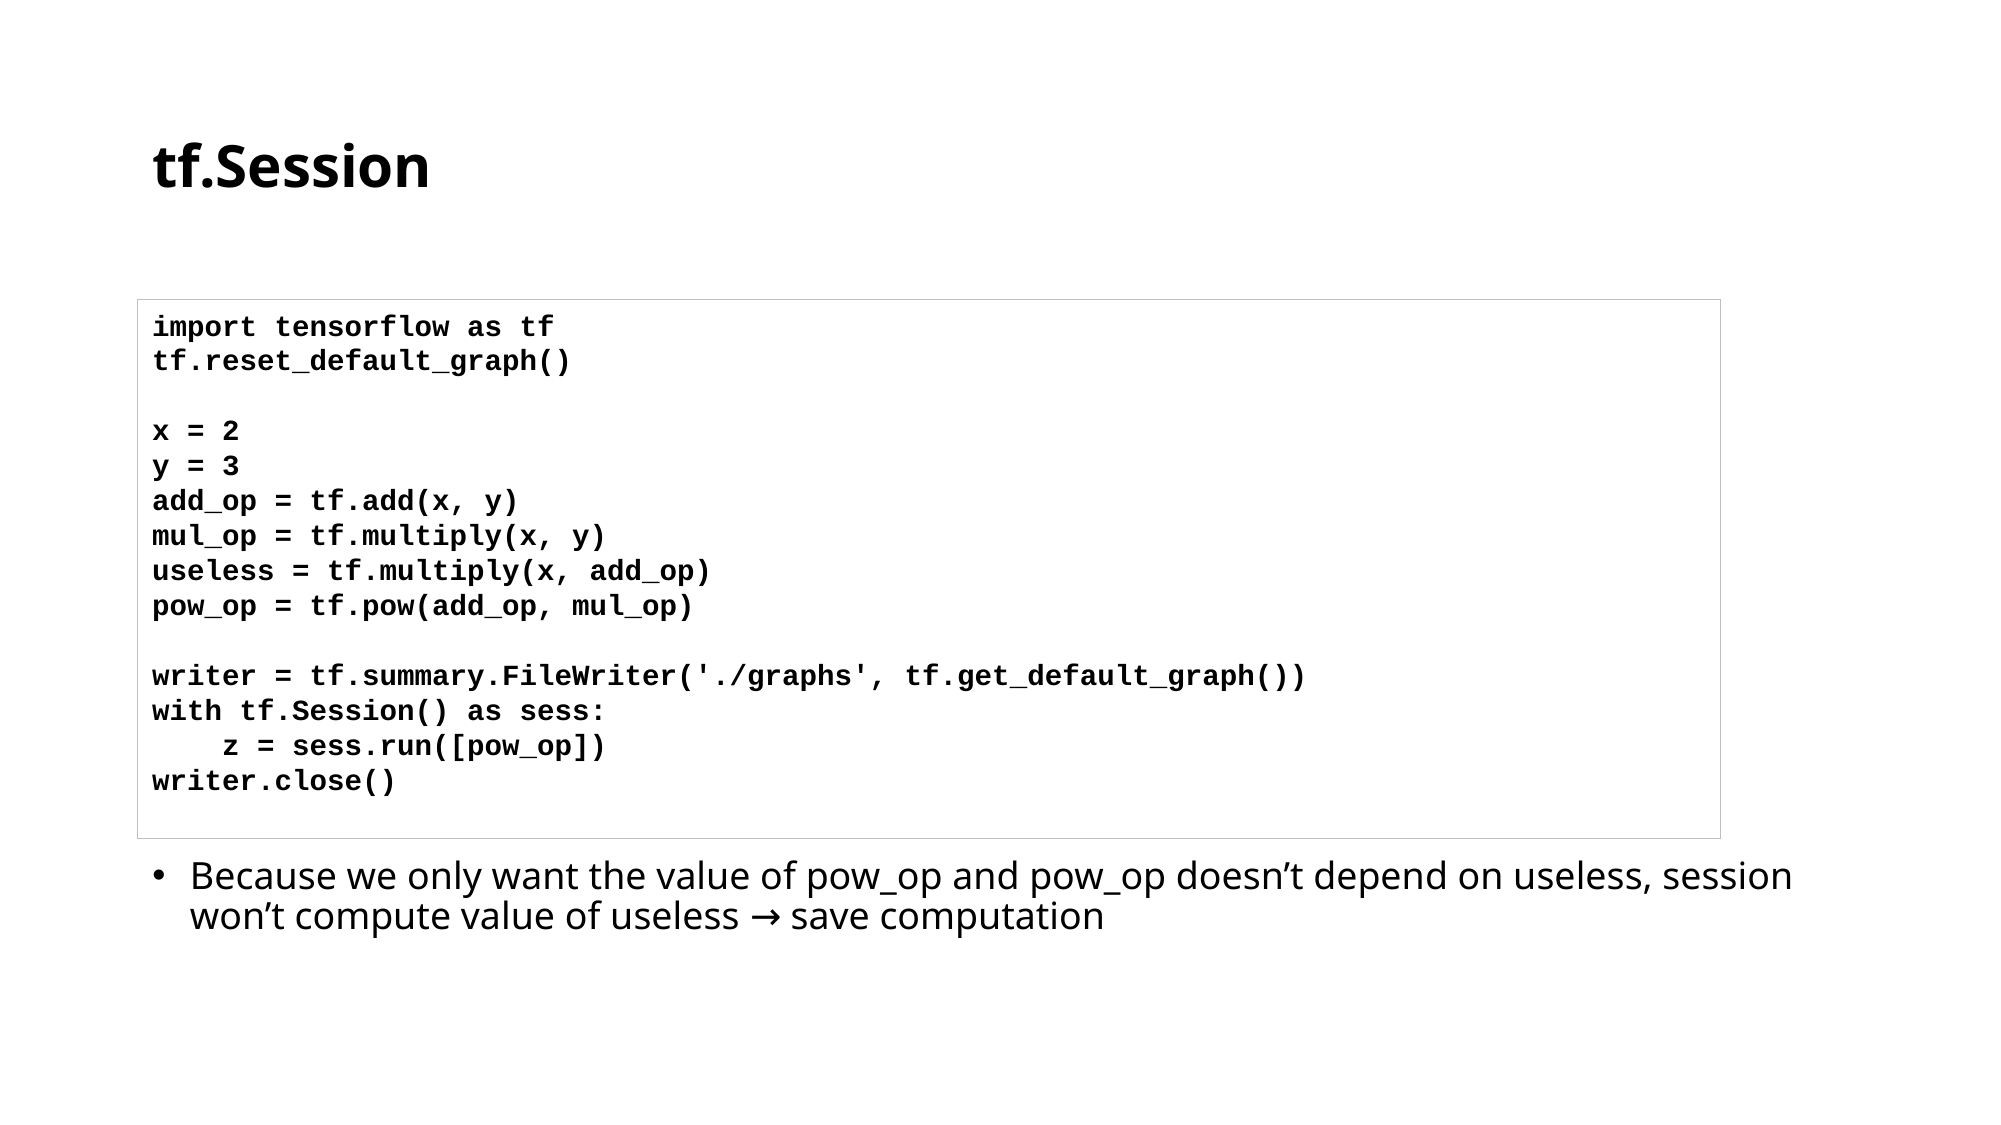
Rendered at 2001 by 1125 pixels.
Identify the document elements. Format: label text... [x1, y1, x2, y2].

title tf.Session [137, 59, 1863, 278]
text_box import tensorflow as tf tf.reset_default_graph() x = 2 y = 3 add_op = tf.add(x, y) mul_op = tf.multiply(x, y) useless = tf.multiply(x, add_op) pow_op = tf.pow(add_op, mul_op) writer = tf.summary.FileWriter('./graphs', tf.get_default_graph()) with tf.Session() as sess: z = sess.run([pow_op]) writer.close() [137, 299, 1721, 839]
list Because we only want the value of pow_op and pow_op doesn’t depend on useless, session won’t compute value of useless → save computation [137, 849, 1863, 1014]
